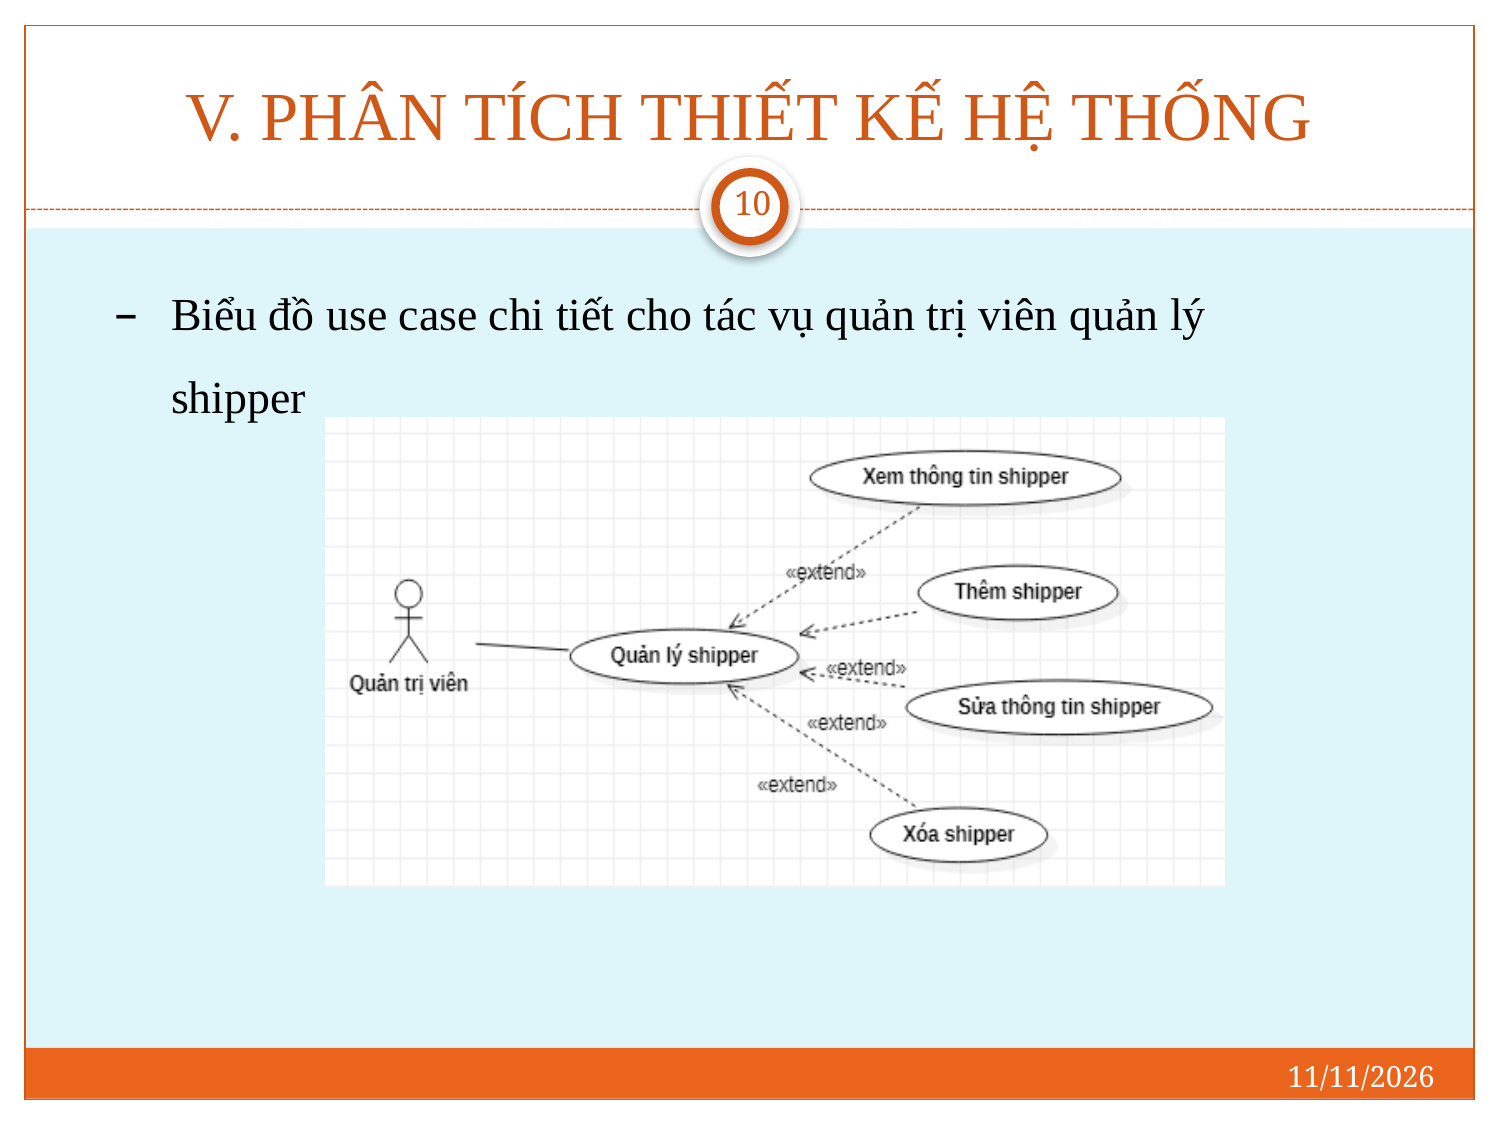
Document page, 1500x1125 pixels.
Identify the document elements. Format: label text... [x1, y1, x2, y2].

text_box Biểu đồ use case chi tiết cho tác vụ quản trị viên quản lý shipper [99, 249, 1225, 430]
title V. PHÂN TÍCH THIẾT KẾ HỆ THỐNG [49, 37, 1450, 162]
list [324, 417, 1226, 888]
slide_number 10 [715, 168, 791, 241]
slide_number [950, 1050, 1450, 1111]
